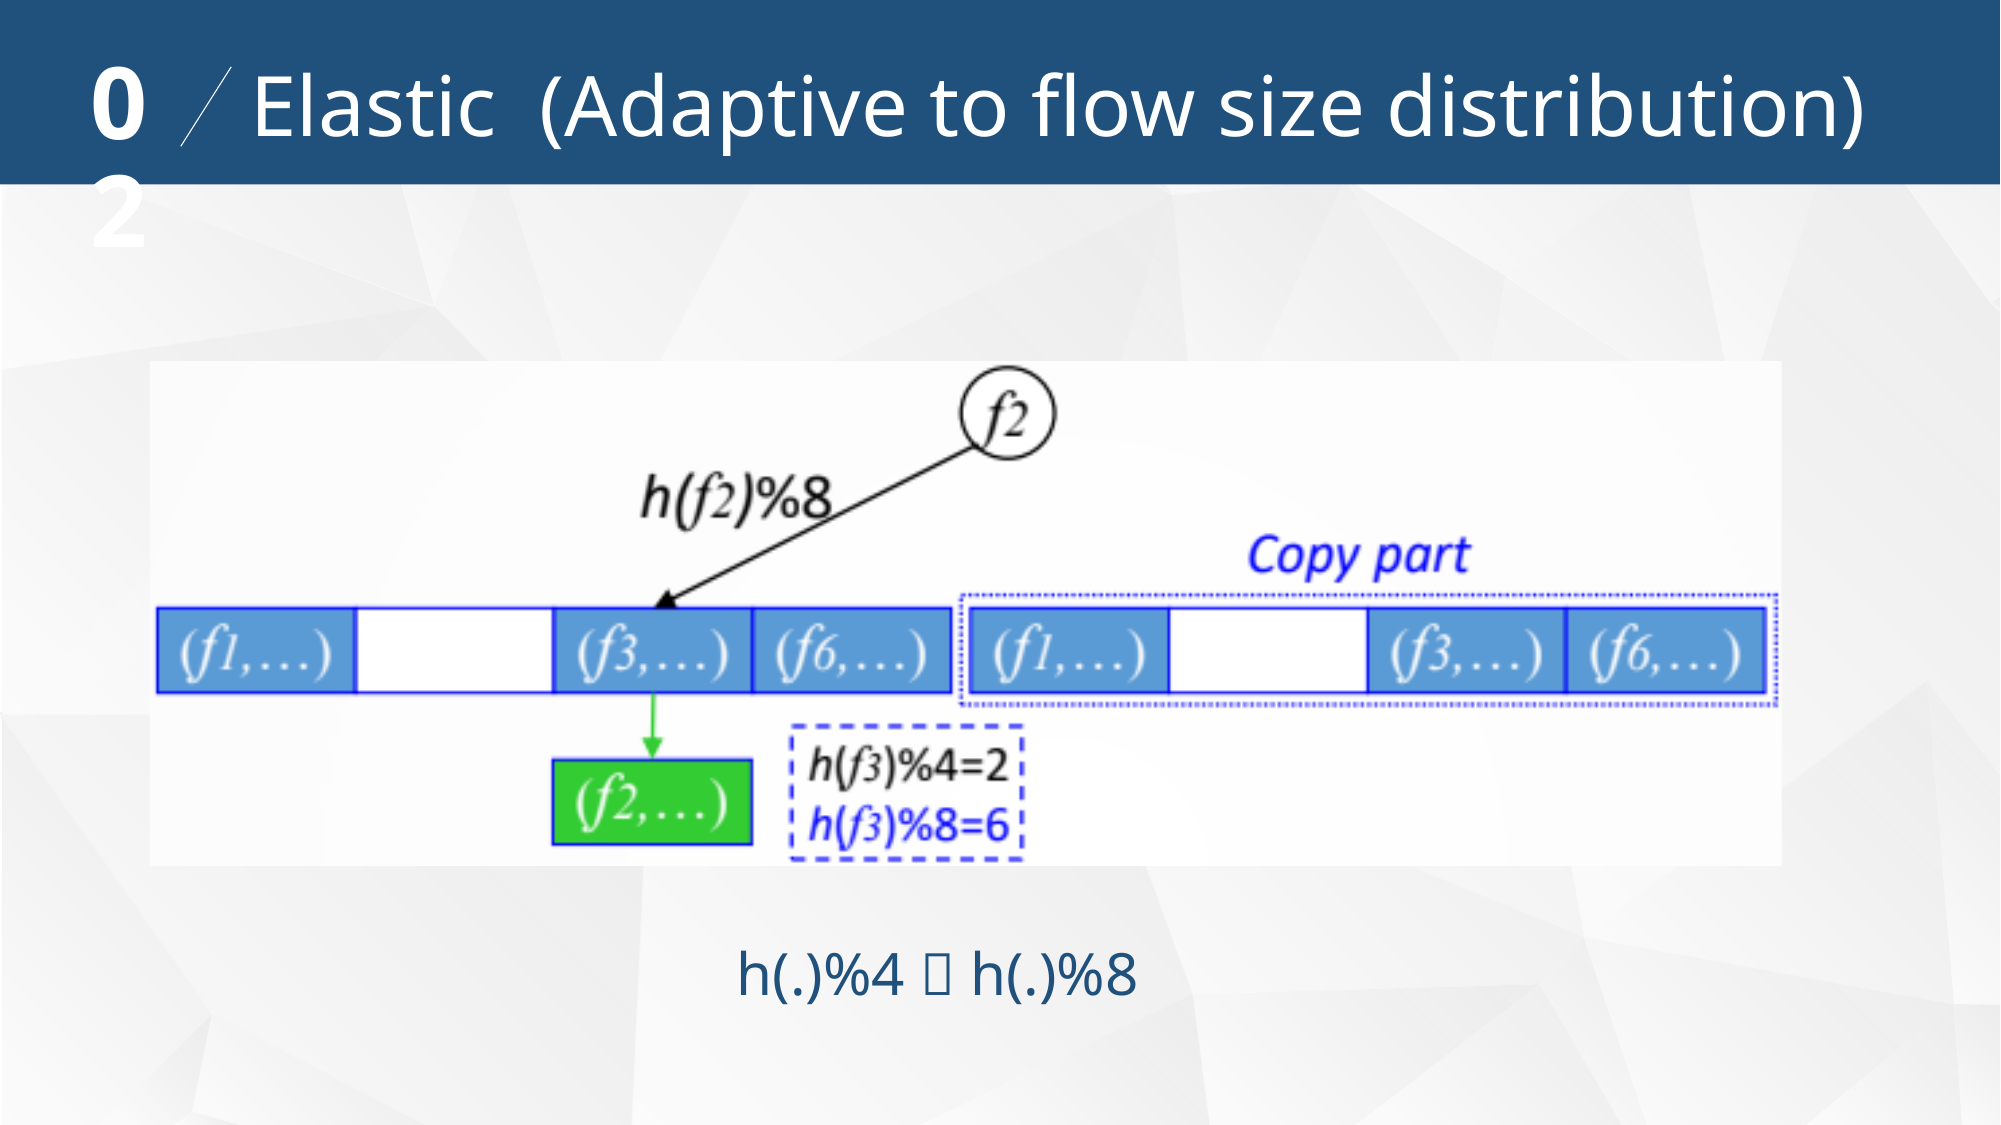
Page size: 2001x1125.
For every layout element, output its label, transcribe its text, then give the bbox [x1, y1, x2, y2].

text_box h(.)%4  h(.)%8 [721, 930, 1154, 1015]
list 02 [75, 45, 218, 212]
picture [0, 0, 2001, 1125]
list Elastic (Adaptive to flow size distribution) [235, 57, 1957, 139]
